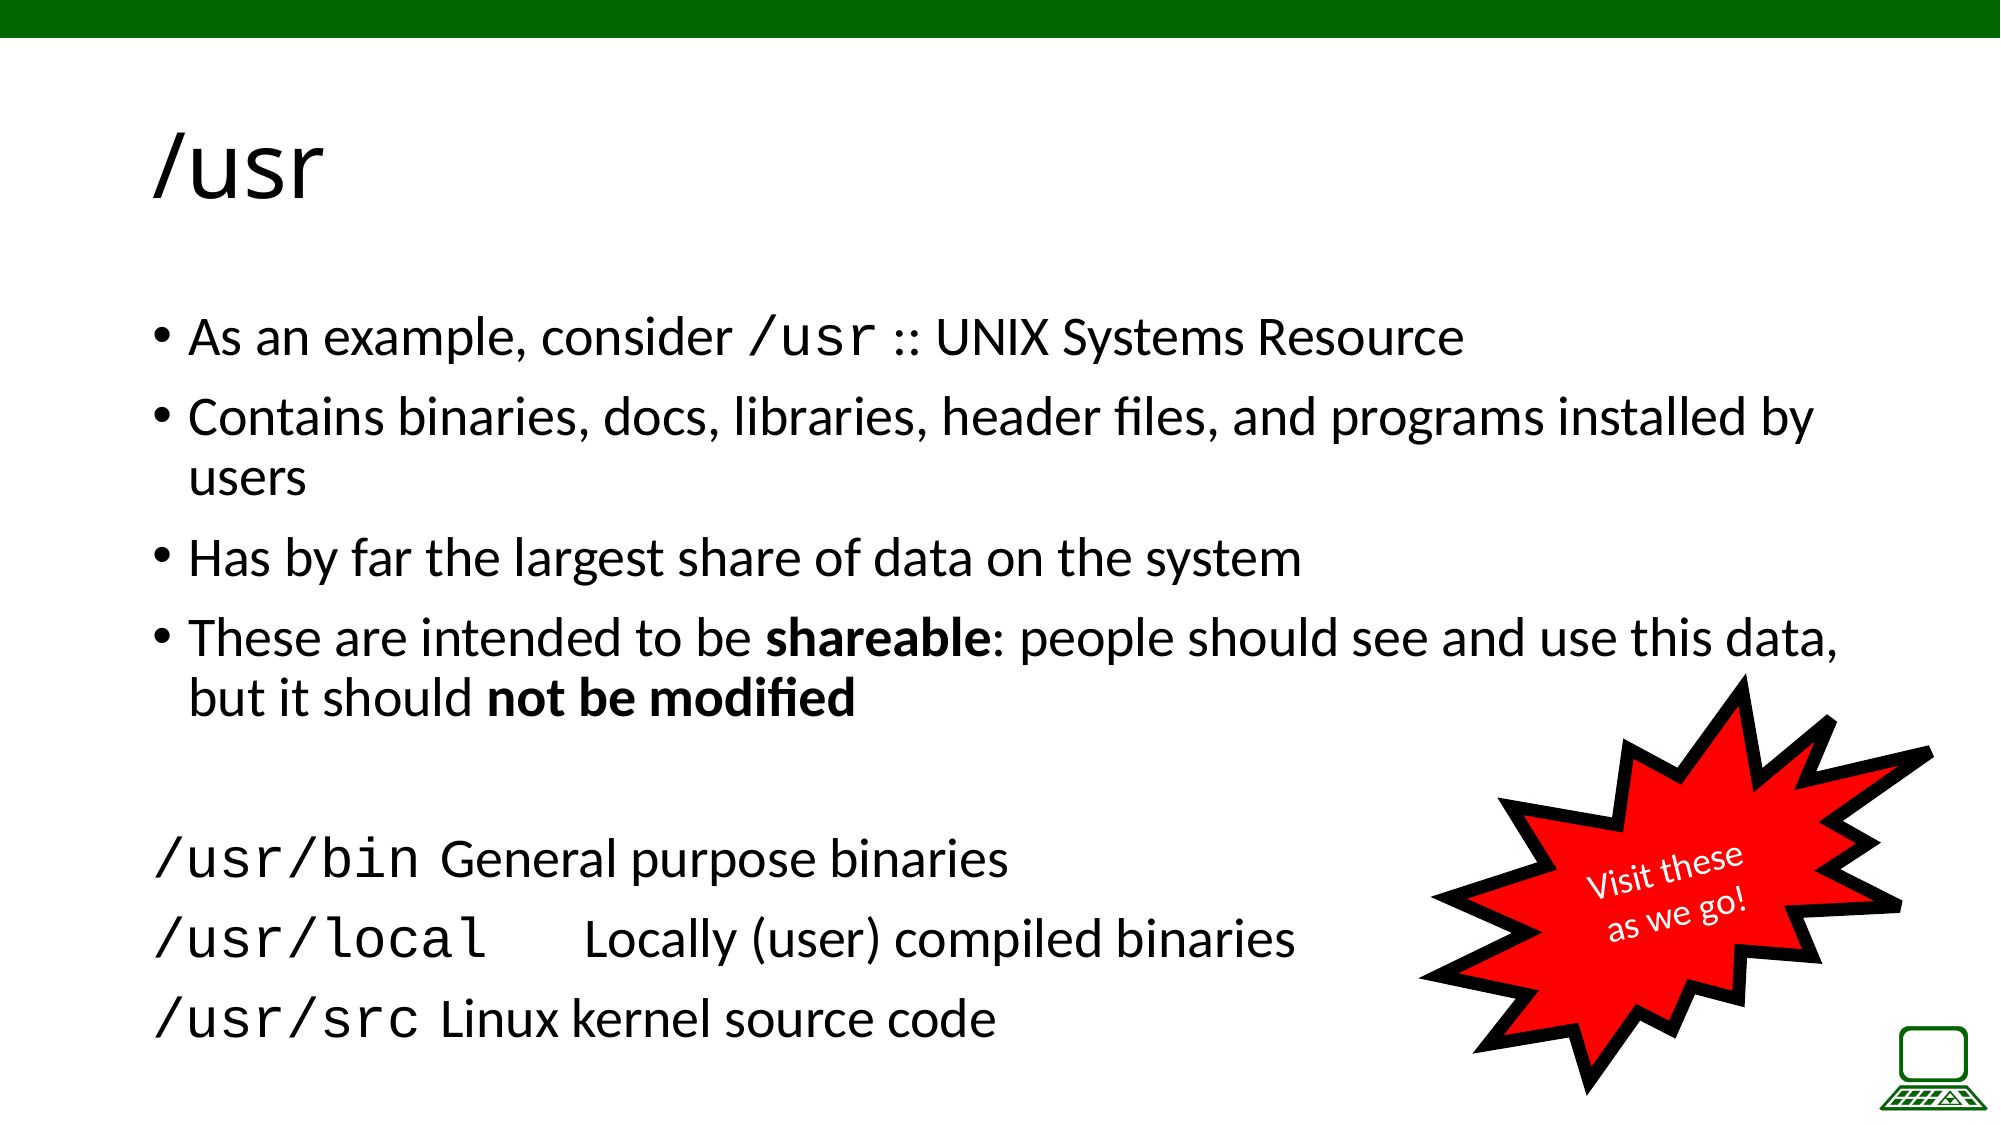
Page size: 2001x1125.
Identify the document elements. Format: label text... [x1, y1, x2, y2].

list As an example, consider /usr :: UNIX Systems Resource Contains binaries, docs, libraries, header files, and programs installed by users Has by far the largest share of data on the system These are intended to be shareable: people should see and use this data, but it should not be modified /usr/bin General purpose binaries /usr/local Locally (user) compiled binaries /usr/src Linux kernel source code [137, 299, 1863, 1064]
text_box Visit these as we go! [1435, 686, 1931, 1084]
picture [1879, 1026, 1988, 1111]
text_box [0, 0, 2000, 39]
title /usr [137, 59, 1863, 278]
